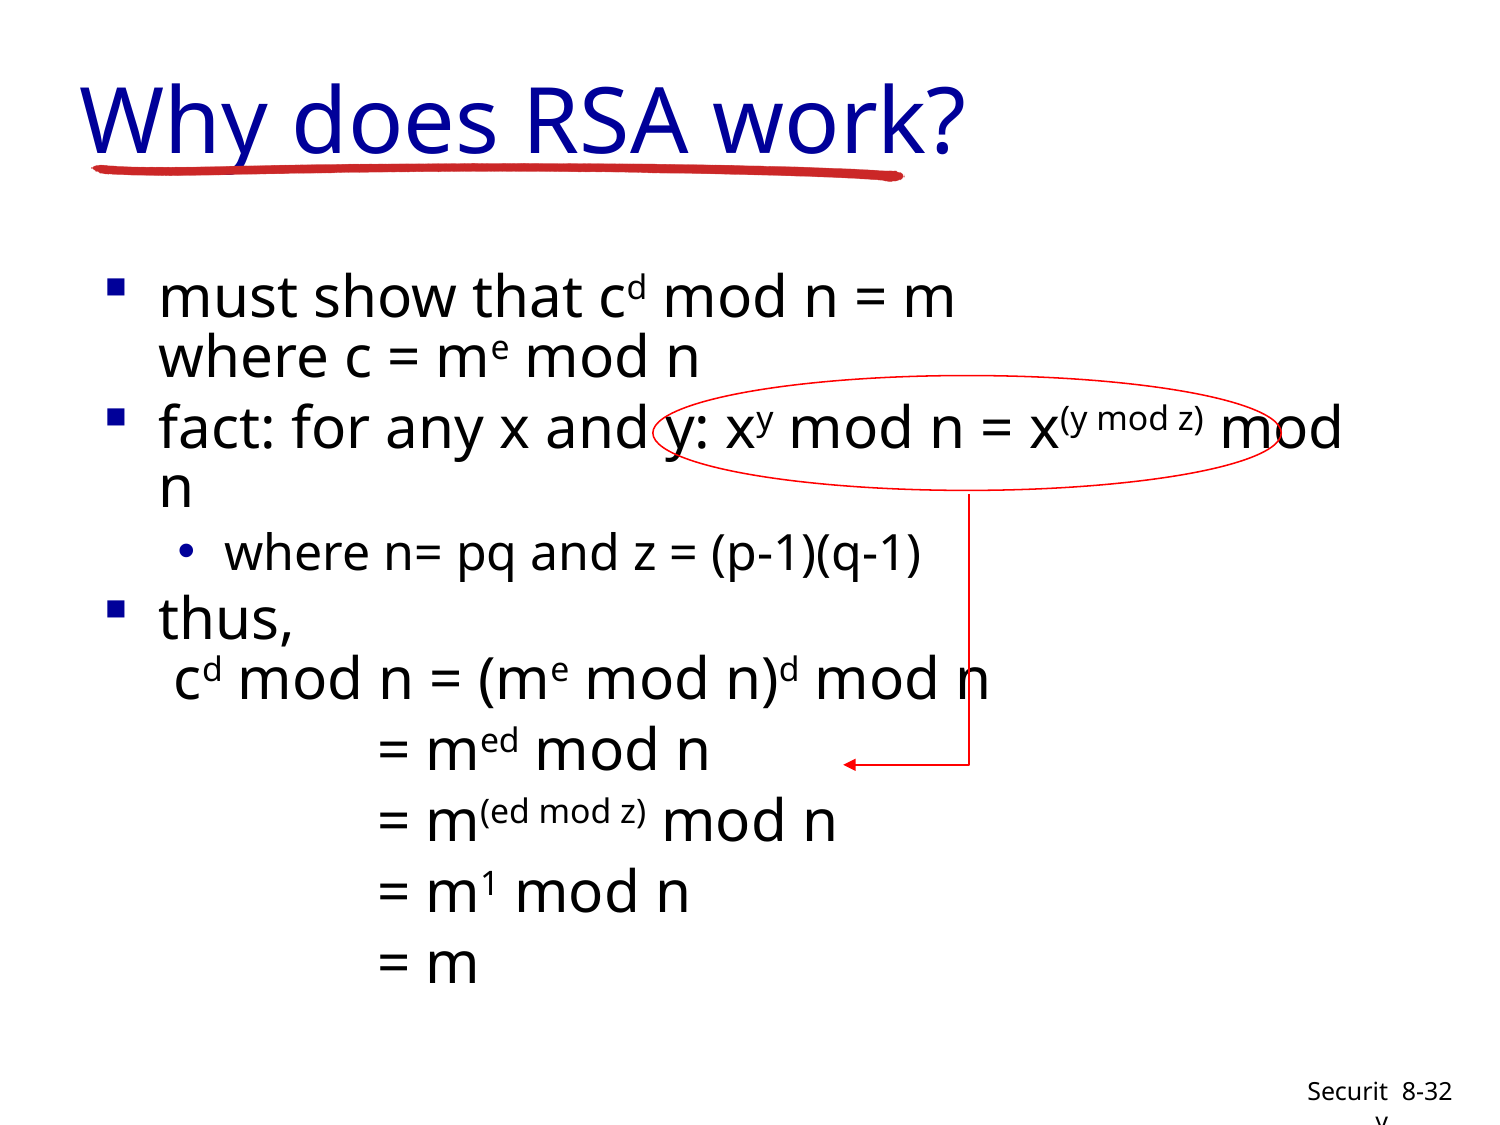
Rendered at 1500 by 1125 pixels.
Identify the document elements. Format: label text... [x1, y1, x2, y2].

footer Security [1284, 1067, 1403, 1110]
list must show that cd mod n = m where c = me mod n fact: for any x and y: xy mod n = x(y mod z) mod n where n= pq and z = (p-1)(q-1) thus, cd mod n = (me mod n)d mod n = med mod n = m(ed mod z) mod n = m1 mod n = m [87, 262, 1363, 1025]
title Why does RSA work? [64, 23, 1340, 211]
picture [88, 157, 914, 187]
text_box 8-32 [1387, 1068, 1500, 1113]
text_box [652, 375, 1282, 766]
